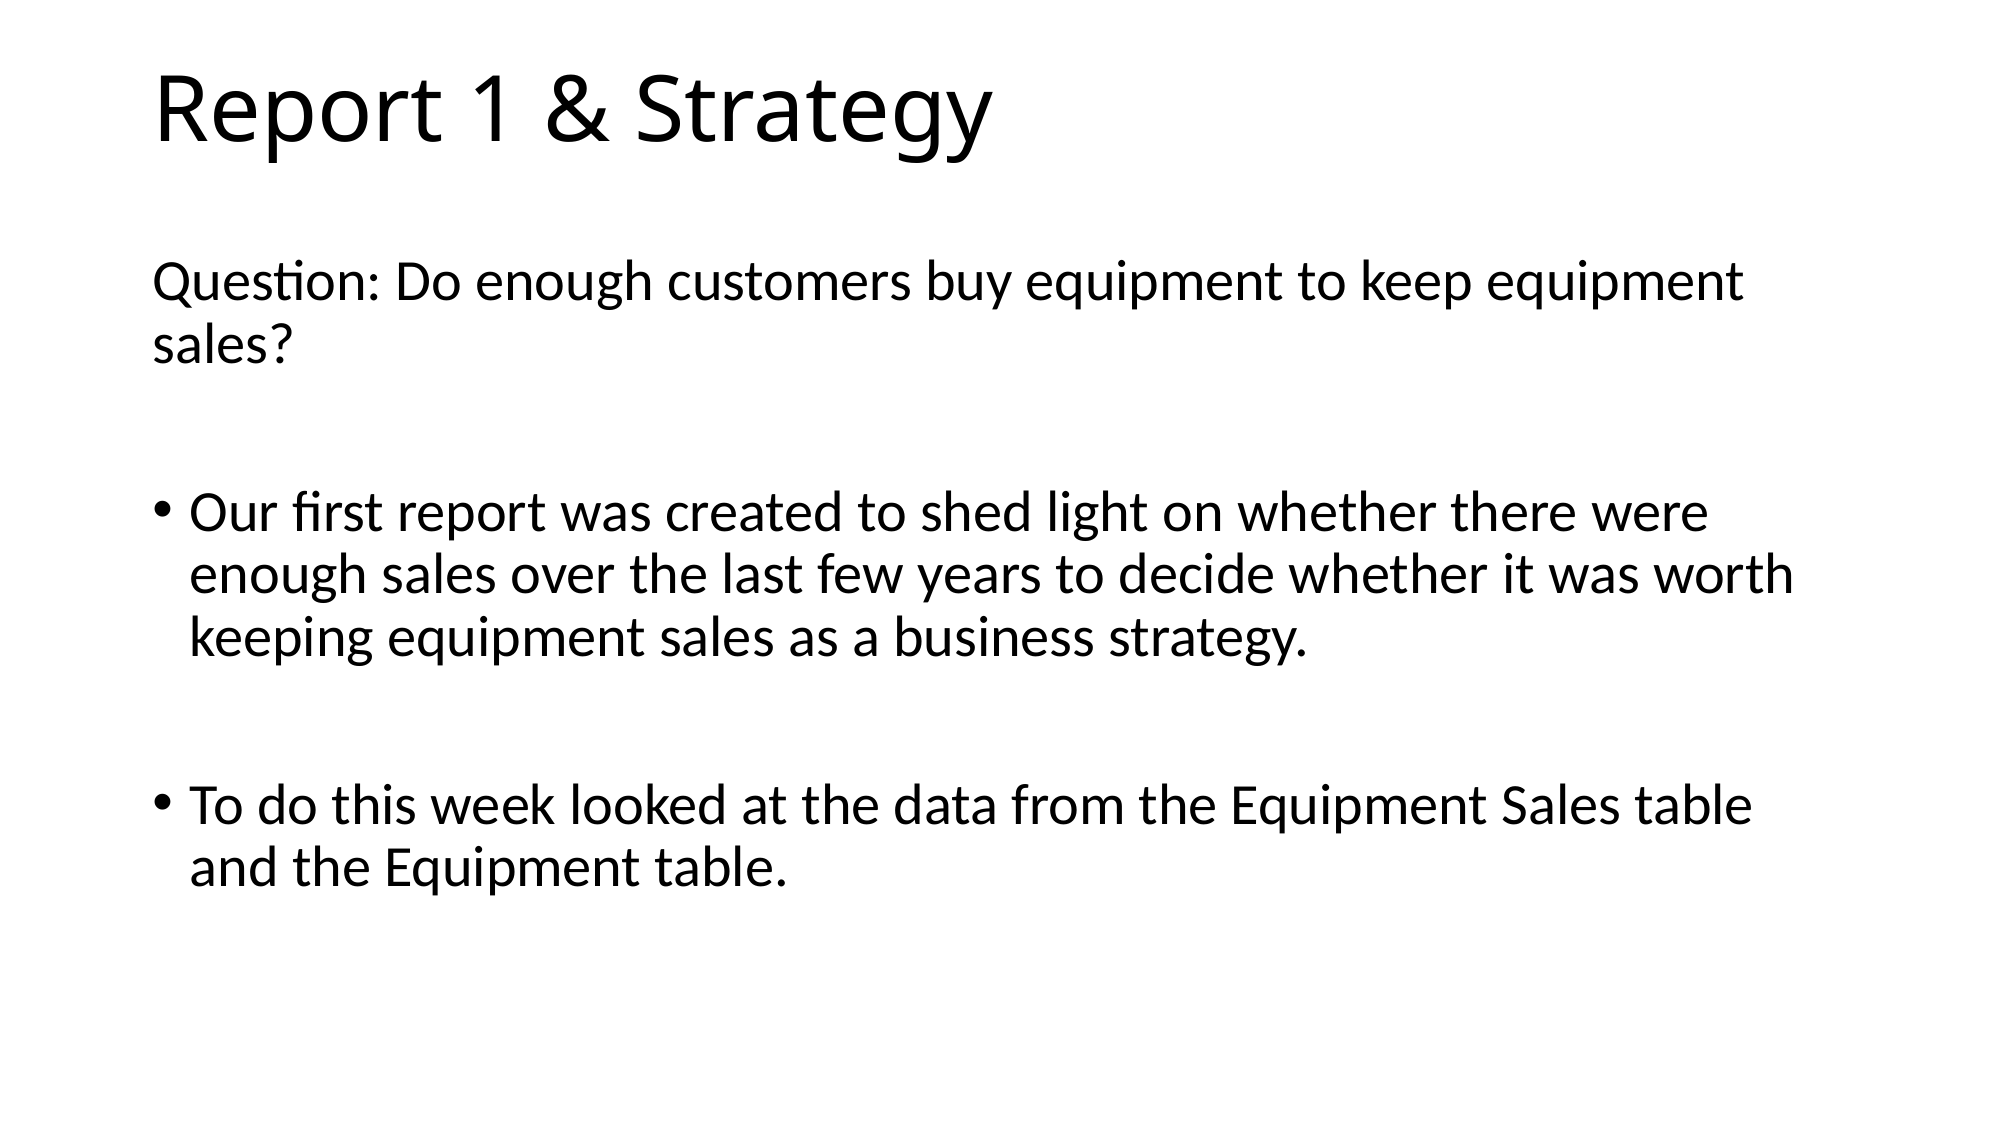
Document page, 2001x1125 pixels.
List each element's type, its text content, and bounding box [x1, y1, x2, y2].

title Report 1 & Strategy [137, 3, 1863, 221]
list Question: Do enough customers buy equipment to keep equipment sales? Our first report was created to shed light on whether there were enough sales over the last few years to decide whether it was worth keeping equipment sales as a business strategy. To do this week looked at the data from the Equipment Sales table and the Equipment table. [137, 243, 1863, 1011]
